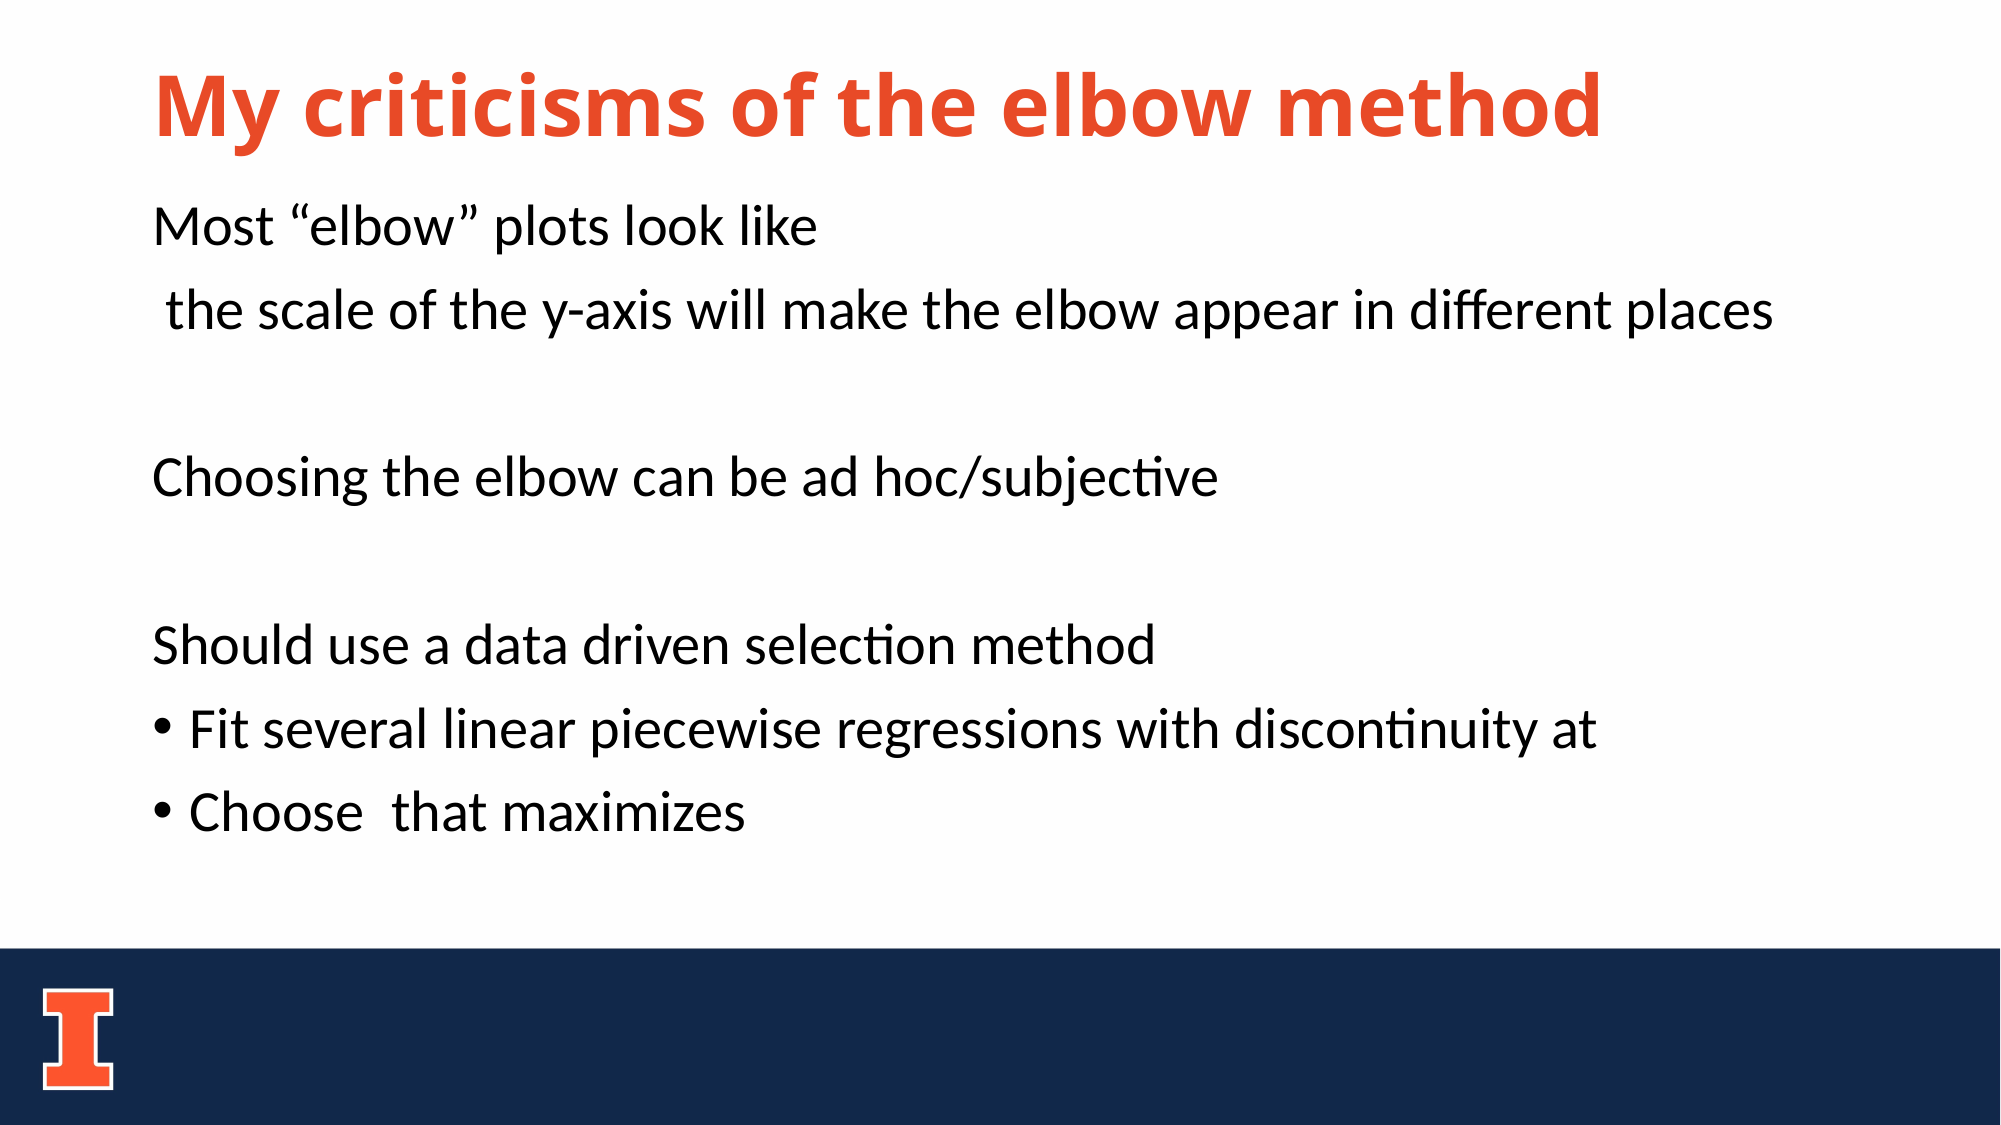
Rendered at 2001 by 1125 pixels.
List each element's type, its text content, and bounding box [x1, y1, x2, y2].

title My criticisms of the elbow method [137, 56, 1863, 163]
picture [0, 0, 2001, 1125]
